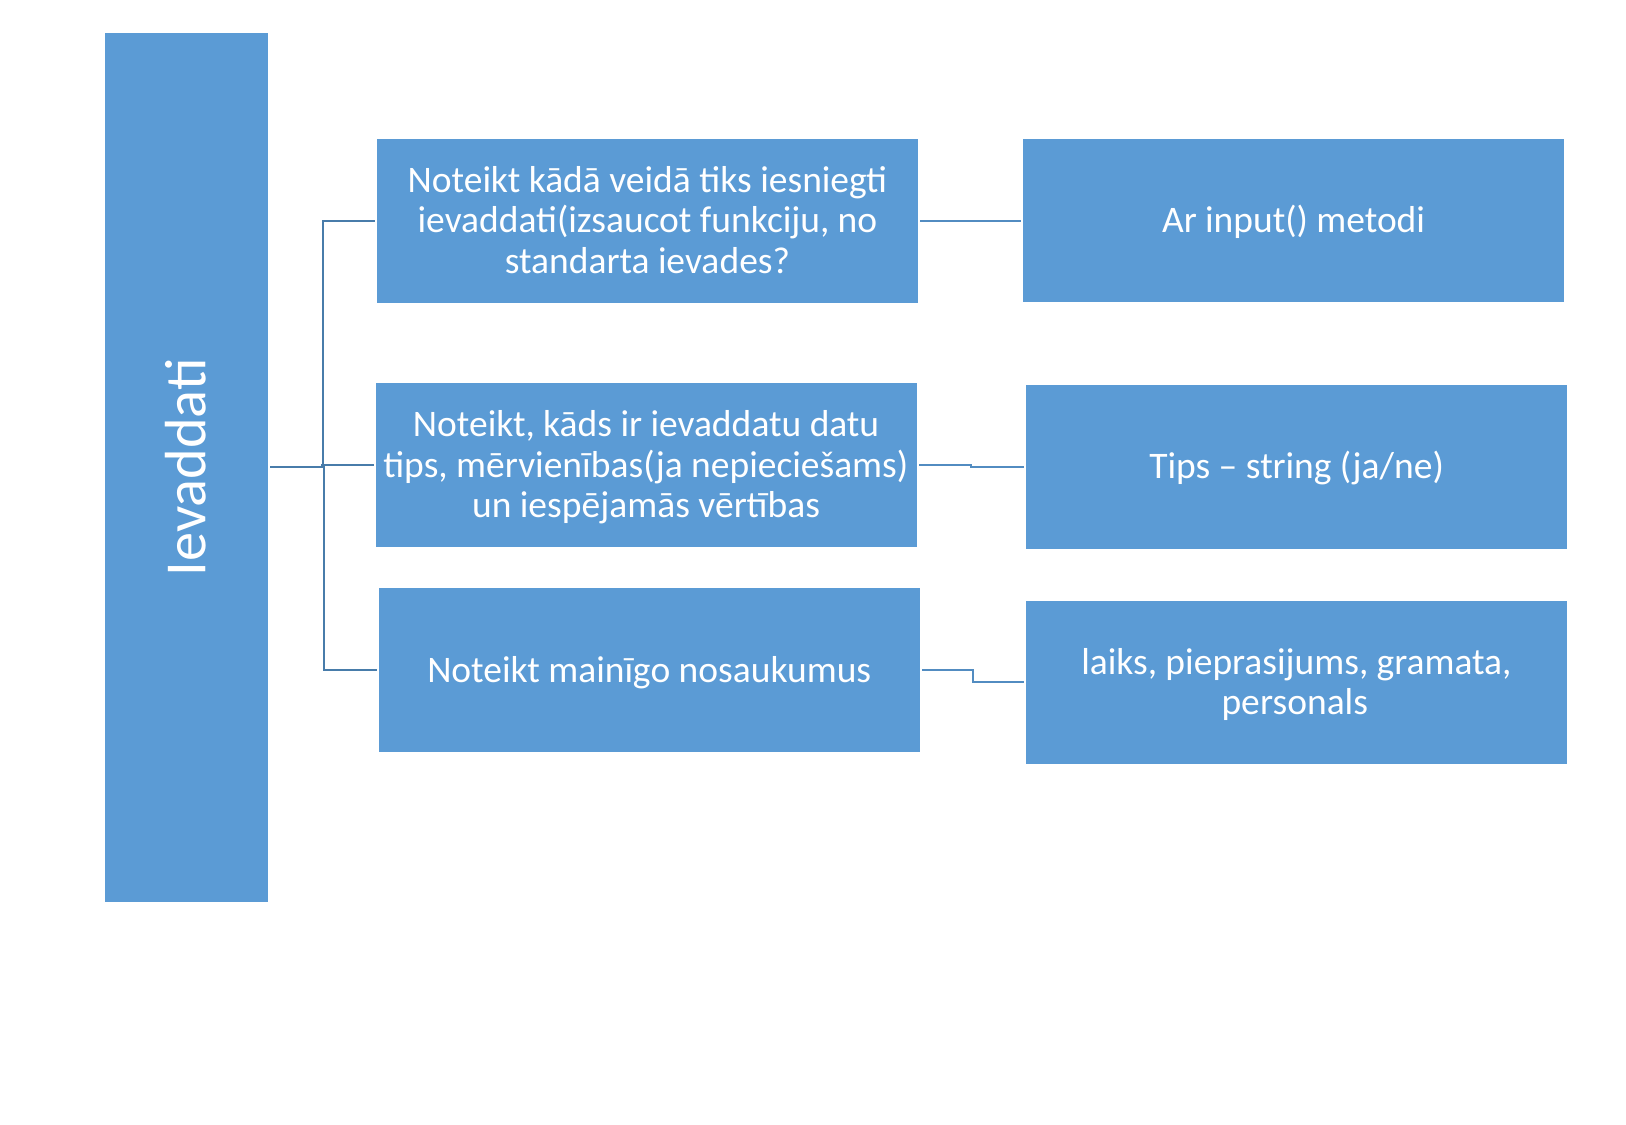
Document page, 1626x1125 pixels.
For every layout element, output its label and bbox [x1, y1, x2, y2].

list [103, 31, 1573, 1098]
